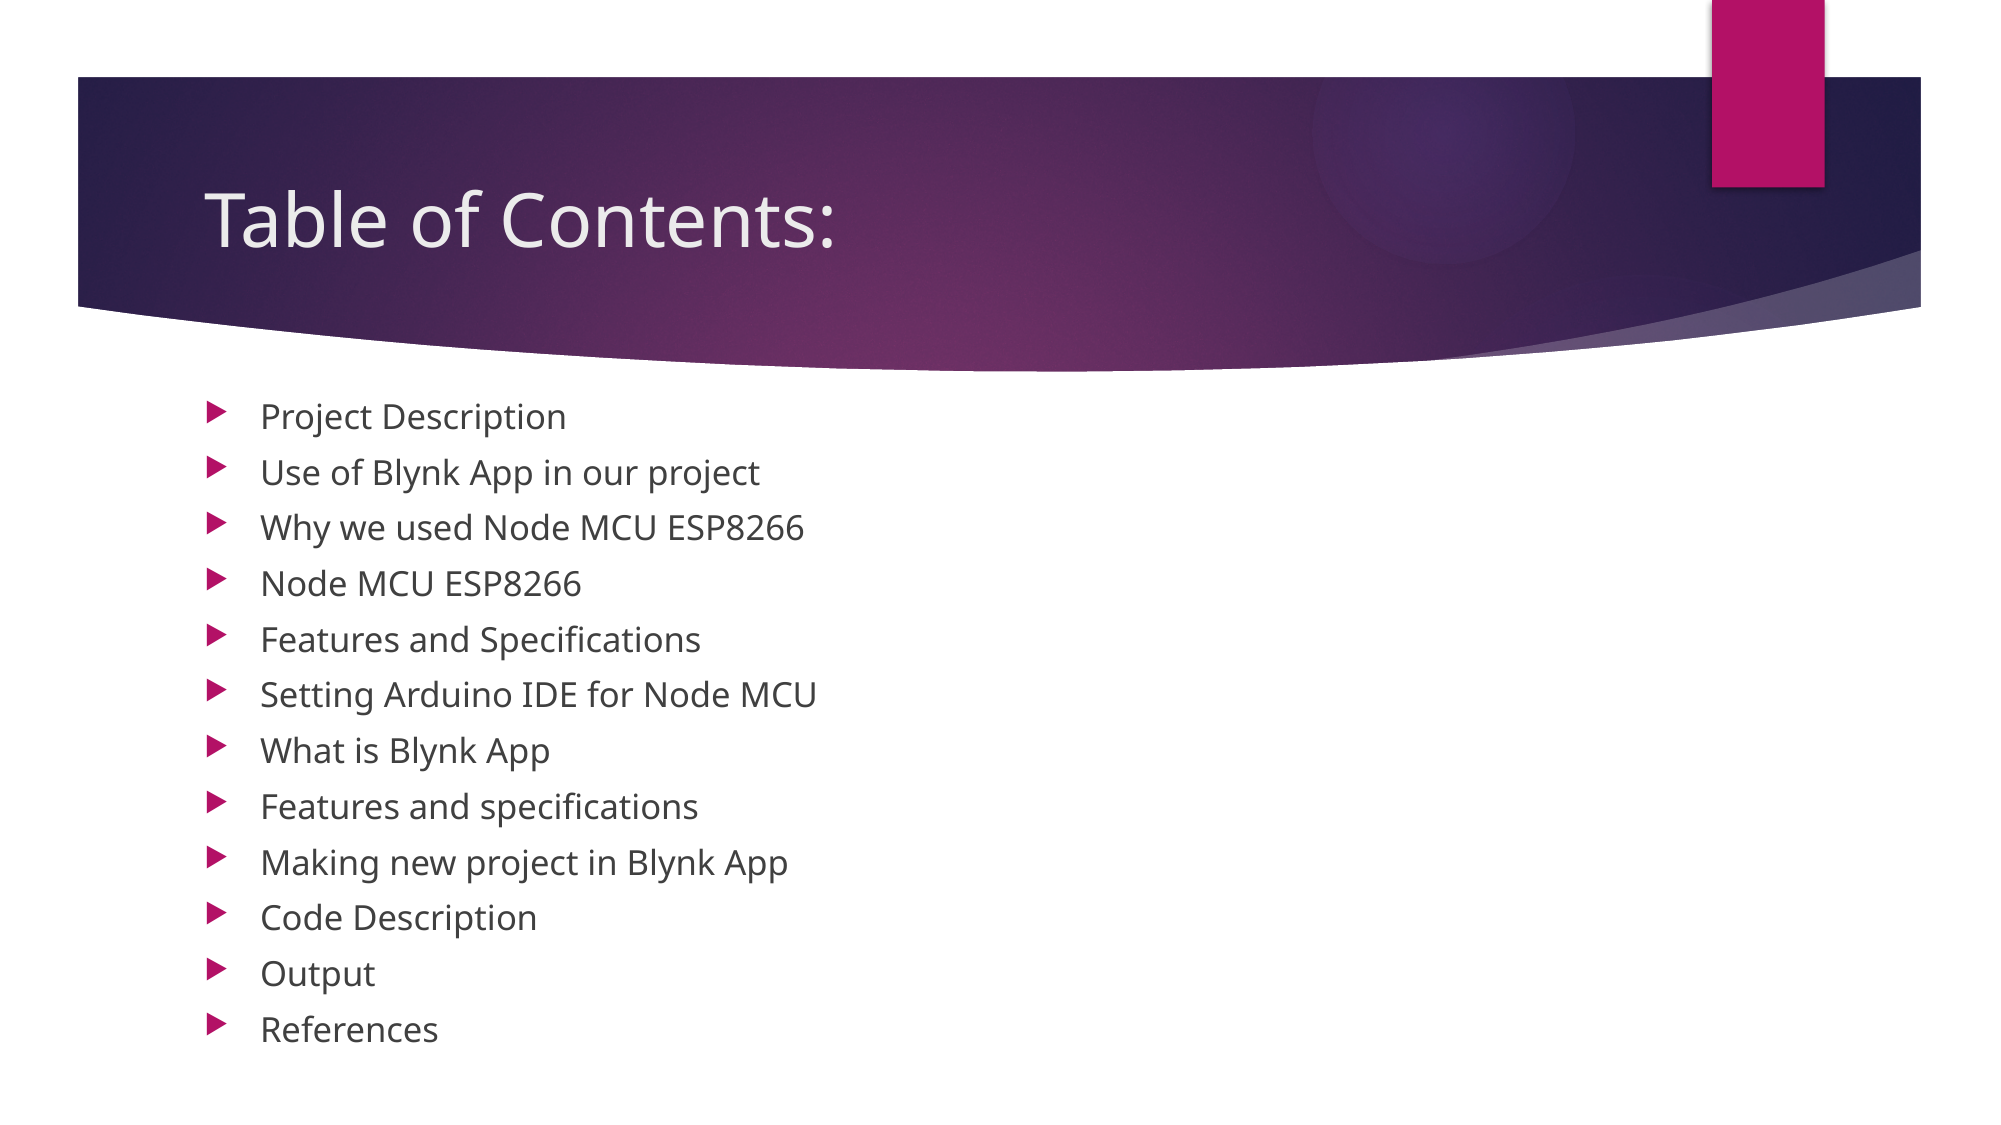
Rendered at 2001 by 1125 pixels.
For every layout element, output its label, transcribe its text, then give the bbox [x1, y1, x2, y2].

list Project Description Use of Blynk App in our project Why we used Node MCU ESP8266 Node MCU ESP8266 Features and Specifications Setting Arduino IDE for Node MCU What is Blynk App Features and specifications Making new project in Blynk App Code Description Output References [189, 387, 1638, 1061]
title Table of Contents: [189, 159, 1627, 276]
